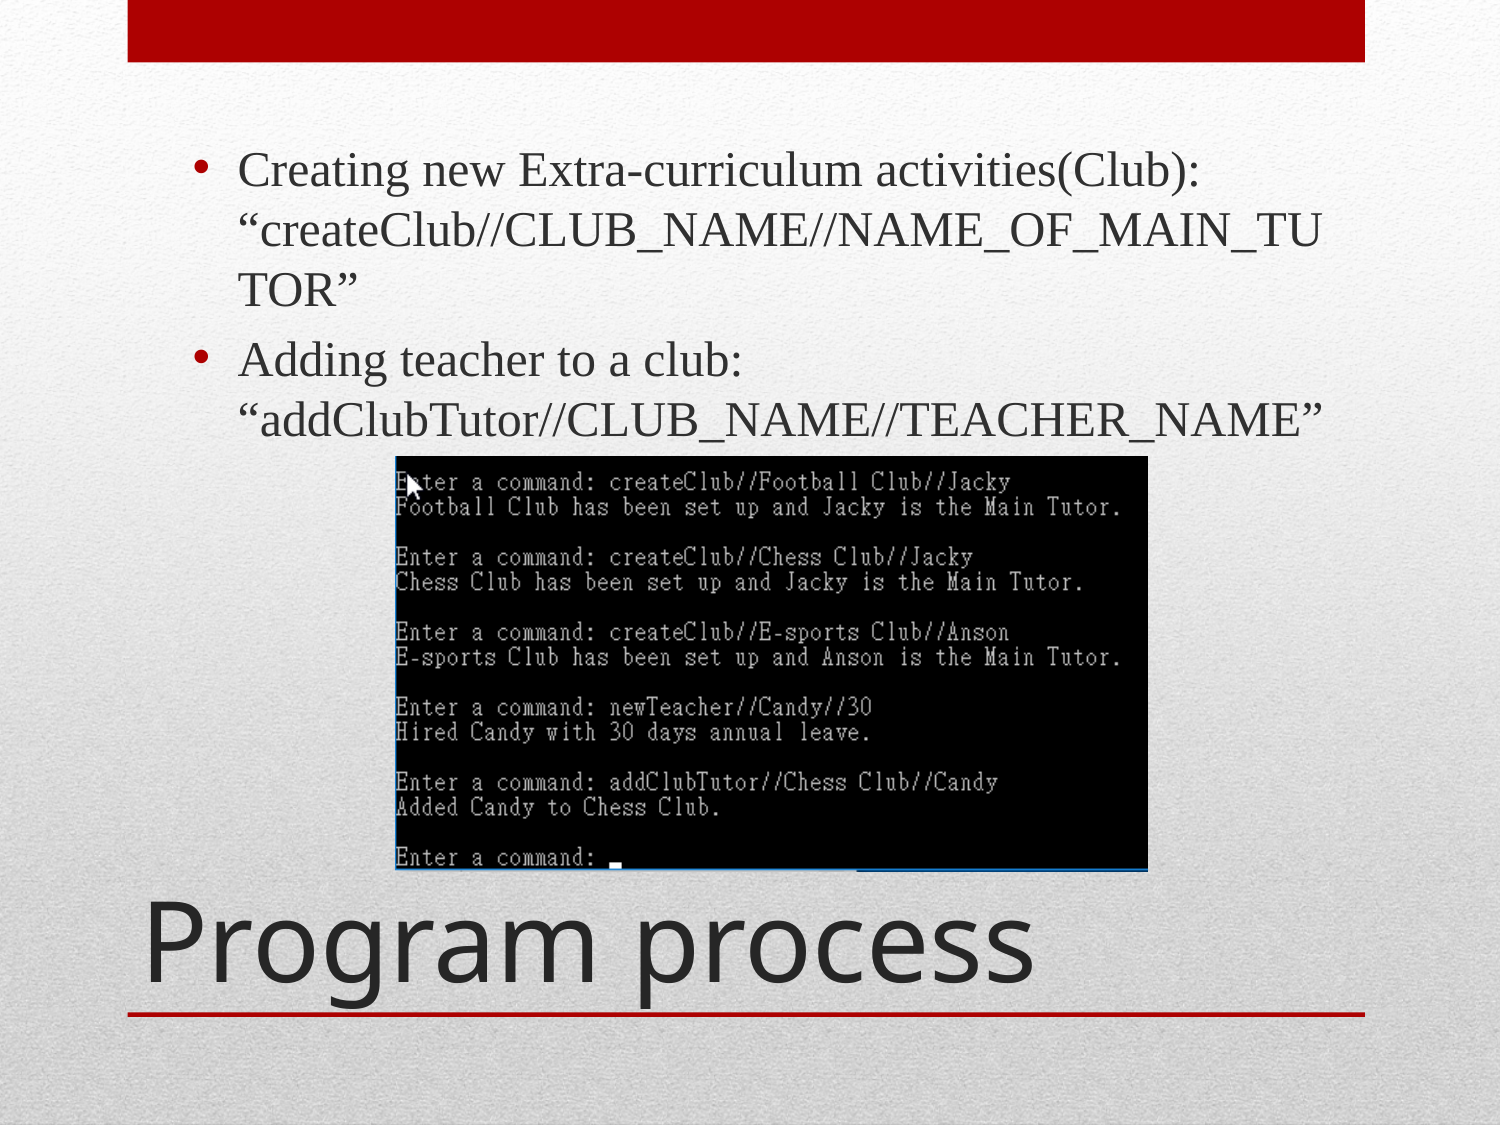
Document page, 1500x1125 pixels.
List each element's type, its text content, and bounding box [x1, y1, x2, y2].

list Creating new Extra-curriculum activities(Club): “createClub//CLUB_NAME//NAME_OF_MAIN_TUTOR” Adding teacher to a club: “addClubTutor//CLUB_NAME//TEACHER_NAME” [125, 112, 1363, 750]
title Program process [125, 750, 1238, 1013]
picture [0, 0, 1500, 1125]
